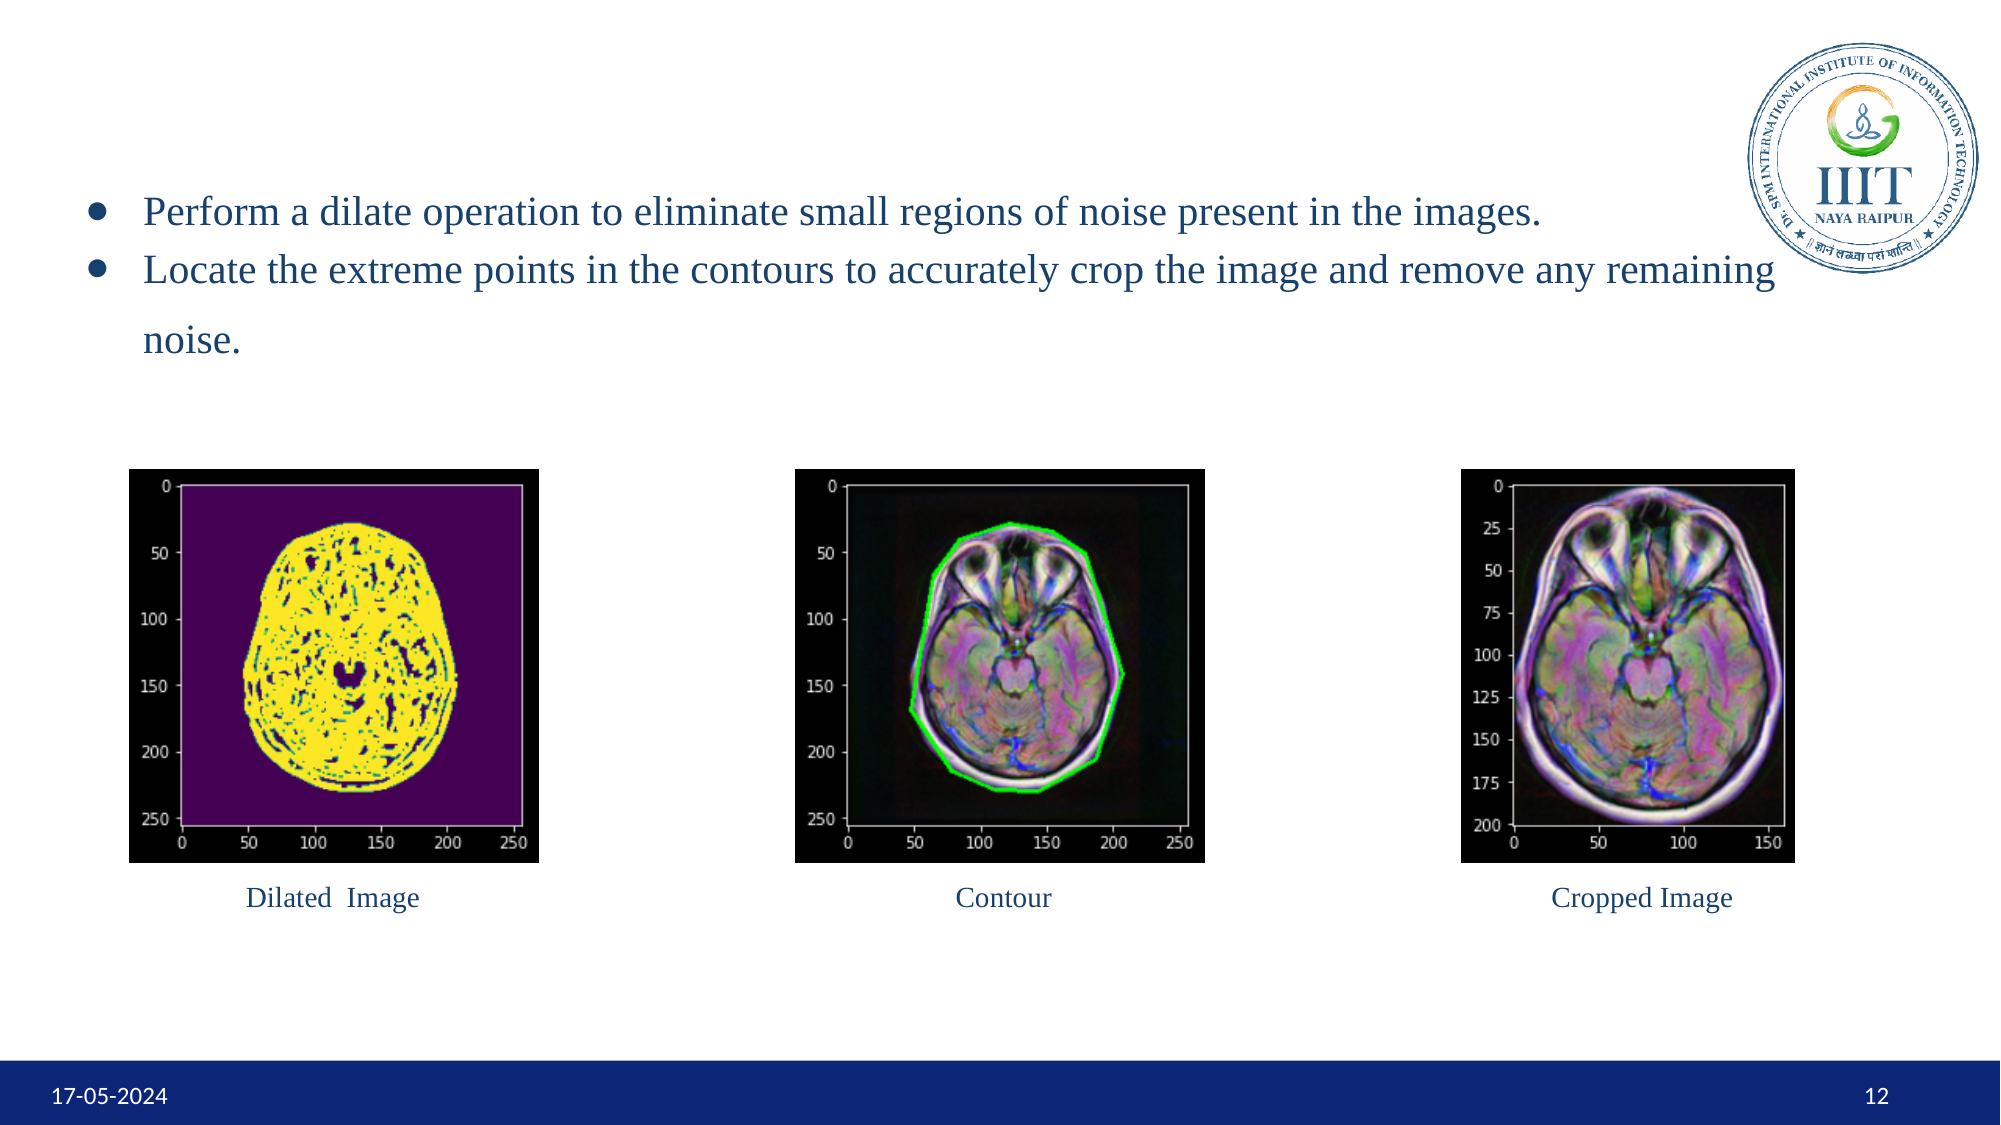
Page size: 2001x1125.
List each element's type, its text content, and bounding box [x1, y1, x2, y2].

text_box Dilated Image [230, 862, 723, 928]
text_box Perform a dilate operation to eliminate small regions of noise present in the images. Locate the extreme points in the contours to accurately crop the image and remove any remaining noise. [53, 161, 1947, 377]
picture [794, 468, 1205, 864]
picture [1460, 468, 1795, 864]
text_box 17-05-2024 [35, 1064, 528, 1125]
picture [1742, 37, 1983, 278]
picture [129, 468, 539, 864]
text_box Contour [940, 862, 1433, 928]
text_box Cropped Image [1536, 862, 2000, 928]
slide_number ‹#› [1579, 1065, 1905, 1125]
